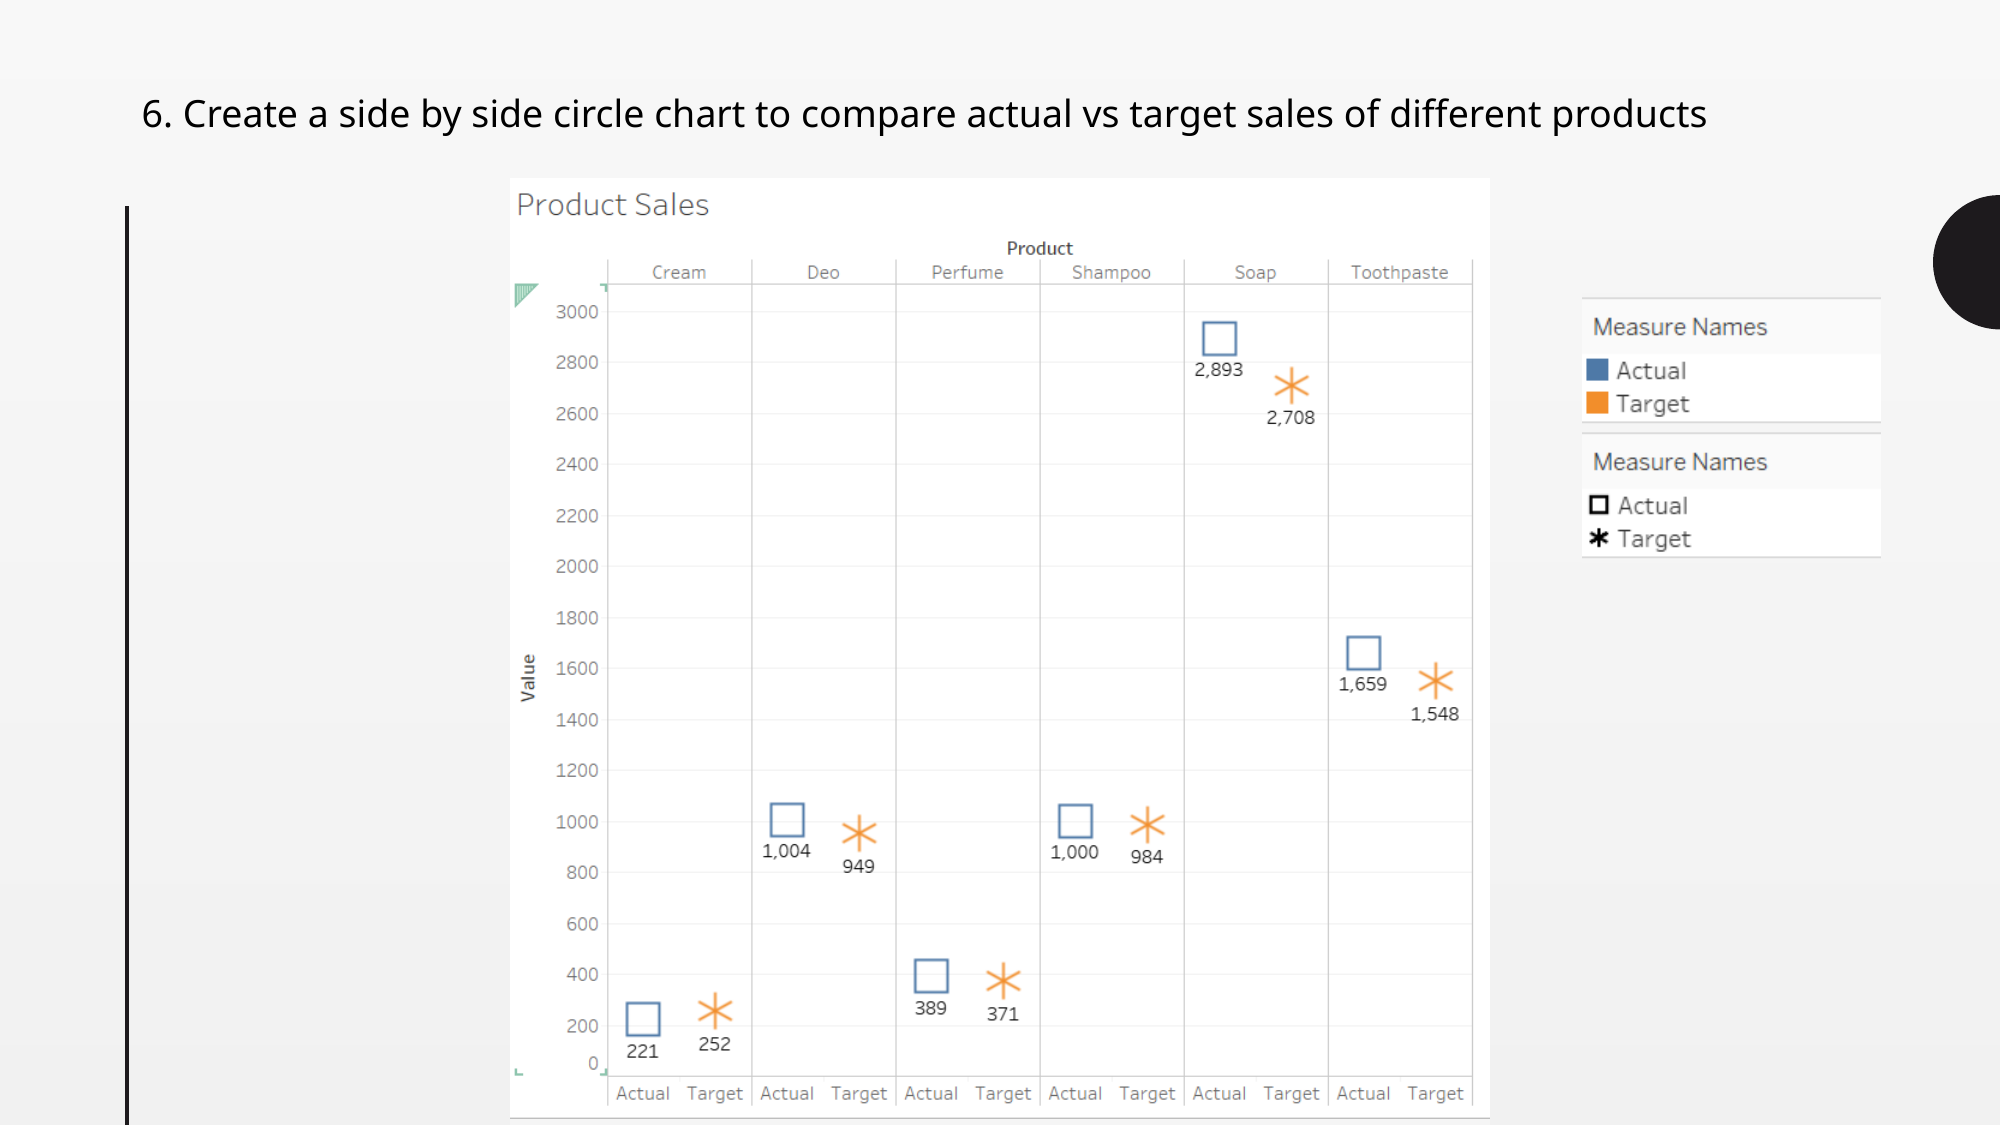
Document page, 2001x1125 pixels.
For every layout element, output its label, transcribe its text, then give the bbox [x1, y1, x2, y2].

text_box 6. Create a side by side circle chart to compare actual vs target sales of different products [126, 82, 1810, 143]
picture [510, 178, 1490, 1125]
picture [1581, 293, 1881, 563]
